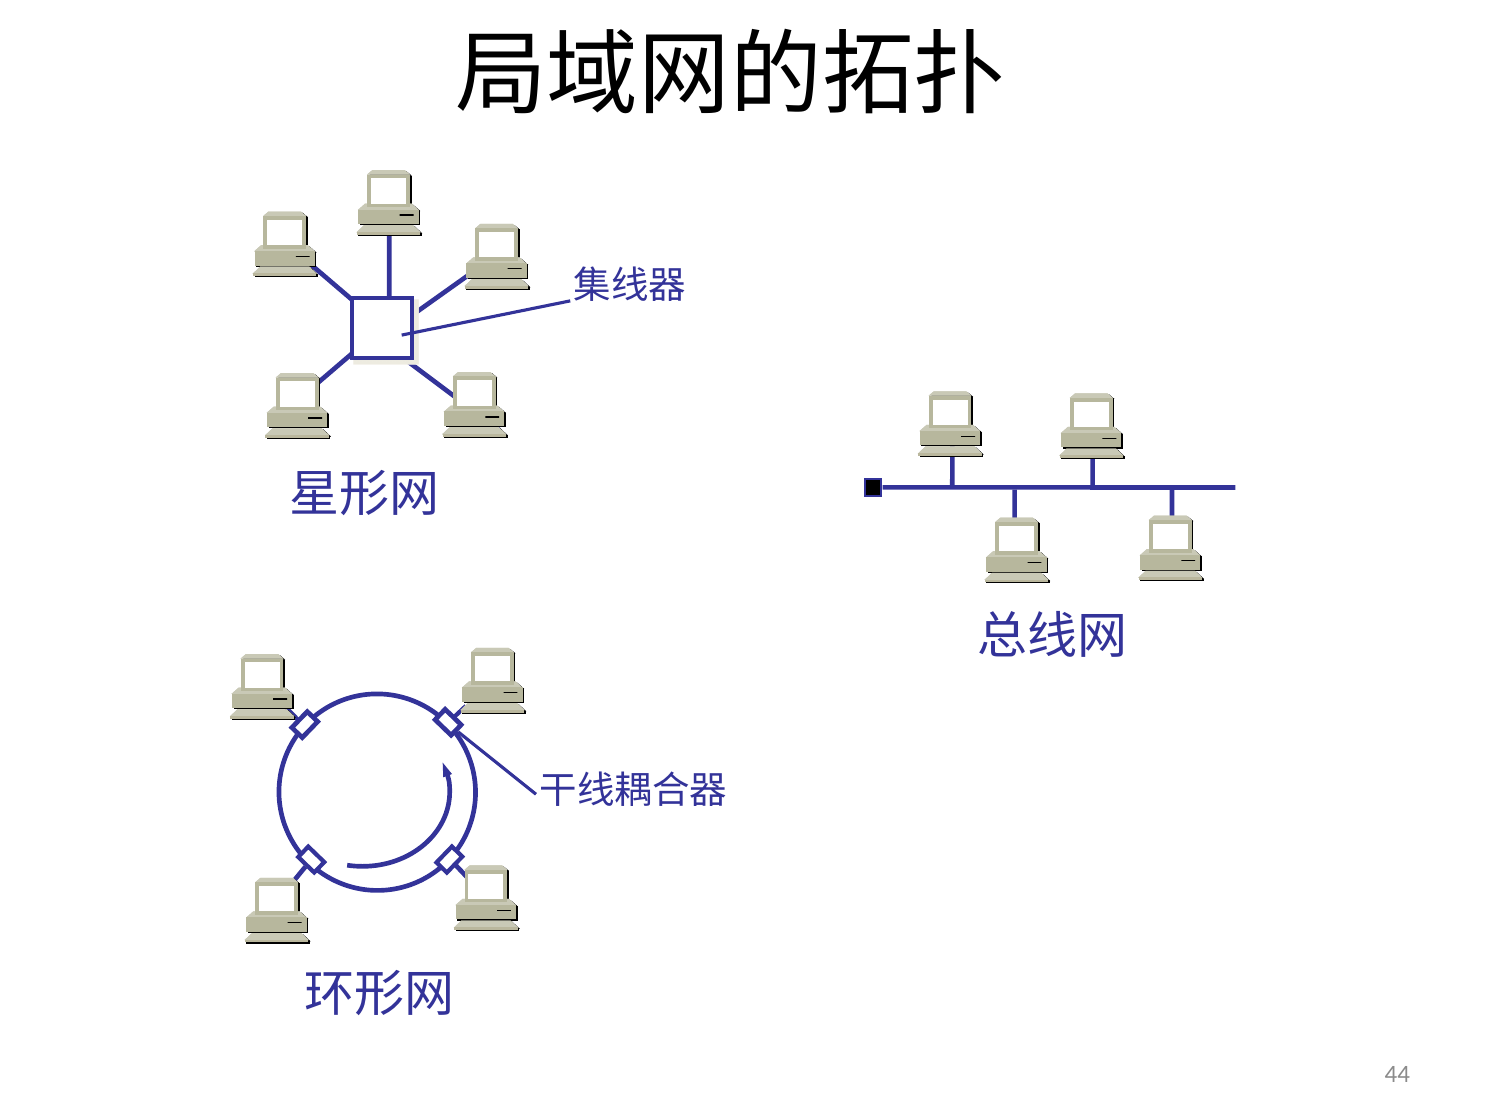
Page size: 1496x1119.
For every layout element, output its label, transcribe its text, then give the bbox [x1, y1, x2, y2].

slide_number 44 [1074, 1042, 1425, 1103]
text_box [436, 846, 463, 873]
picture [983, 516, 1052, 585]
text_box [298, 846, 325, 873]
picture [1137, 514, 1205, 583]
title 局域网的拓扑 [179, 7, 1302, 133]
picture [243, 876, 312, 945]
text_box 集线器 [558, 253, 702, 314]
picture [229, 653, 297, 721]
text_box [864, 479, 882, 496]
text_box 总线网 [962, 596, 1143, 671]
text_box 干线耦合器 [525, 758, 743, 819]
picture [917, 390, 985, 459]
picture [459, 646, 528, 715]
picture [453, 864, 521, 933]
picture [251, 210, 320, 279]
picture [355, 169, 424, 237]
text_box 星形网 [274, 453, 455, 529]
text_box [435, 709, 462, 736]
text_box [278, 693, 476, 891]
picture [463, 222, 532, 291]
text_box [351, 297, 413, 358]
picture [441, 371, 509, 439]
text_box [293, 711, 318, 738]
picture [1058, 392, 1127, 461]
text_box [347, 762, 452, 867]
picture [264, 372, 332, 440]
text_box 环形网 [289, 954, 470, 1030]
